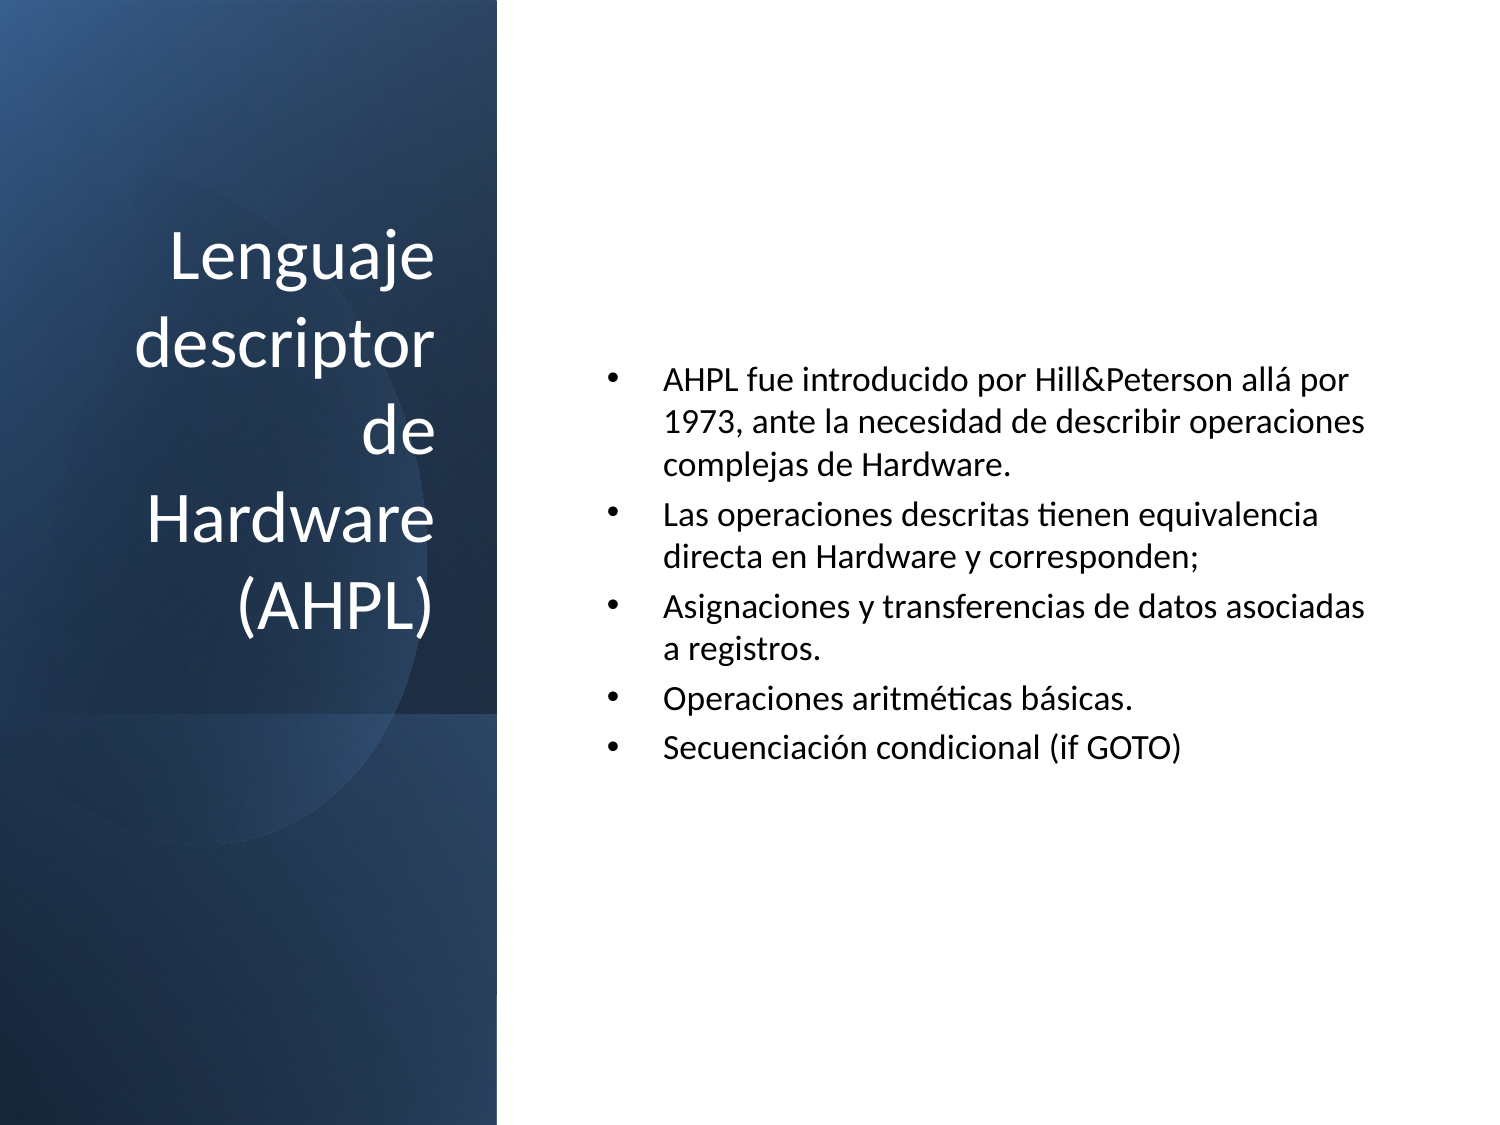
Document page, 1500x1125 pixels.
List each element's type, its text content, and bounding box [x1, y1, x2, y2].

title Lenguaje descriptor de Hardware (AHPL) [57, 96, 452, 652]
list AHPL fue introducido por Hill&Peterson allá por 1973, ante la necesidad de describir operaciones complejas de Hardware. Las operaciones descritas tienen equivalencia directa en Hardware y corresponden; Asignaciones y transferencias de datos asociadas a registros. Operaciones aritméticas básicas. Secuenciación condicional (if GOTO) [591, 106, 1399, 1017]
text_box [0, 0, 499, 1125]
text_box [499, 0, 1500, 1125]
